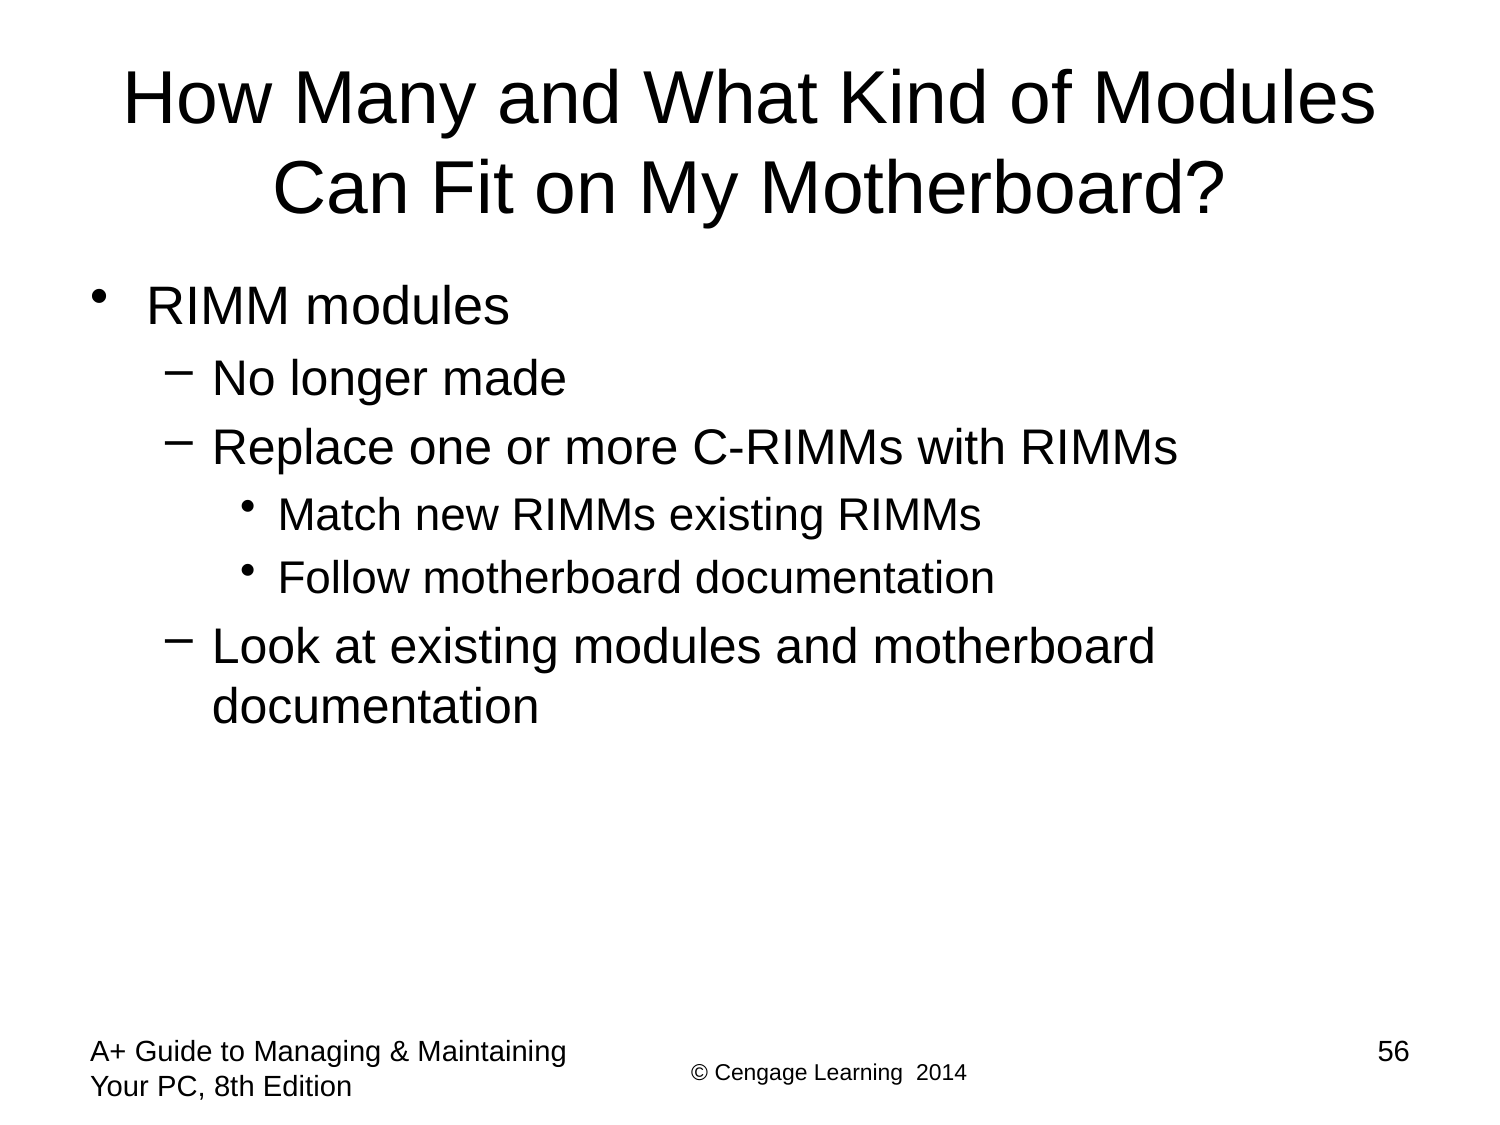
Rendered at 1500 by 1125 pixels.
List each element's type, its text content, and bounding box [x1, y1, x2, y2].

title How Many and What Kind of Modules Can Fit on My Motherboard? [75, 45, 1425, 233]
list RIMM modules No longer made Replace one or more C-RIMMs with RIMMs Match new RIMMs existing RIMMs Follow motherboard documentation Look at existing modules and motherboard documentation [75, 262, 1425, 1005]
footer A+ Guide to Managing & Maintaining Your PC, 8th Edition [74, 1024, 626, 1103]
slide_number 56 [1074, 1024, 1426, 1103]
